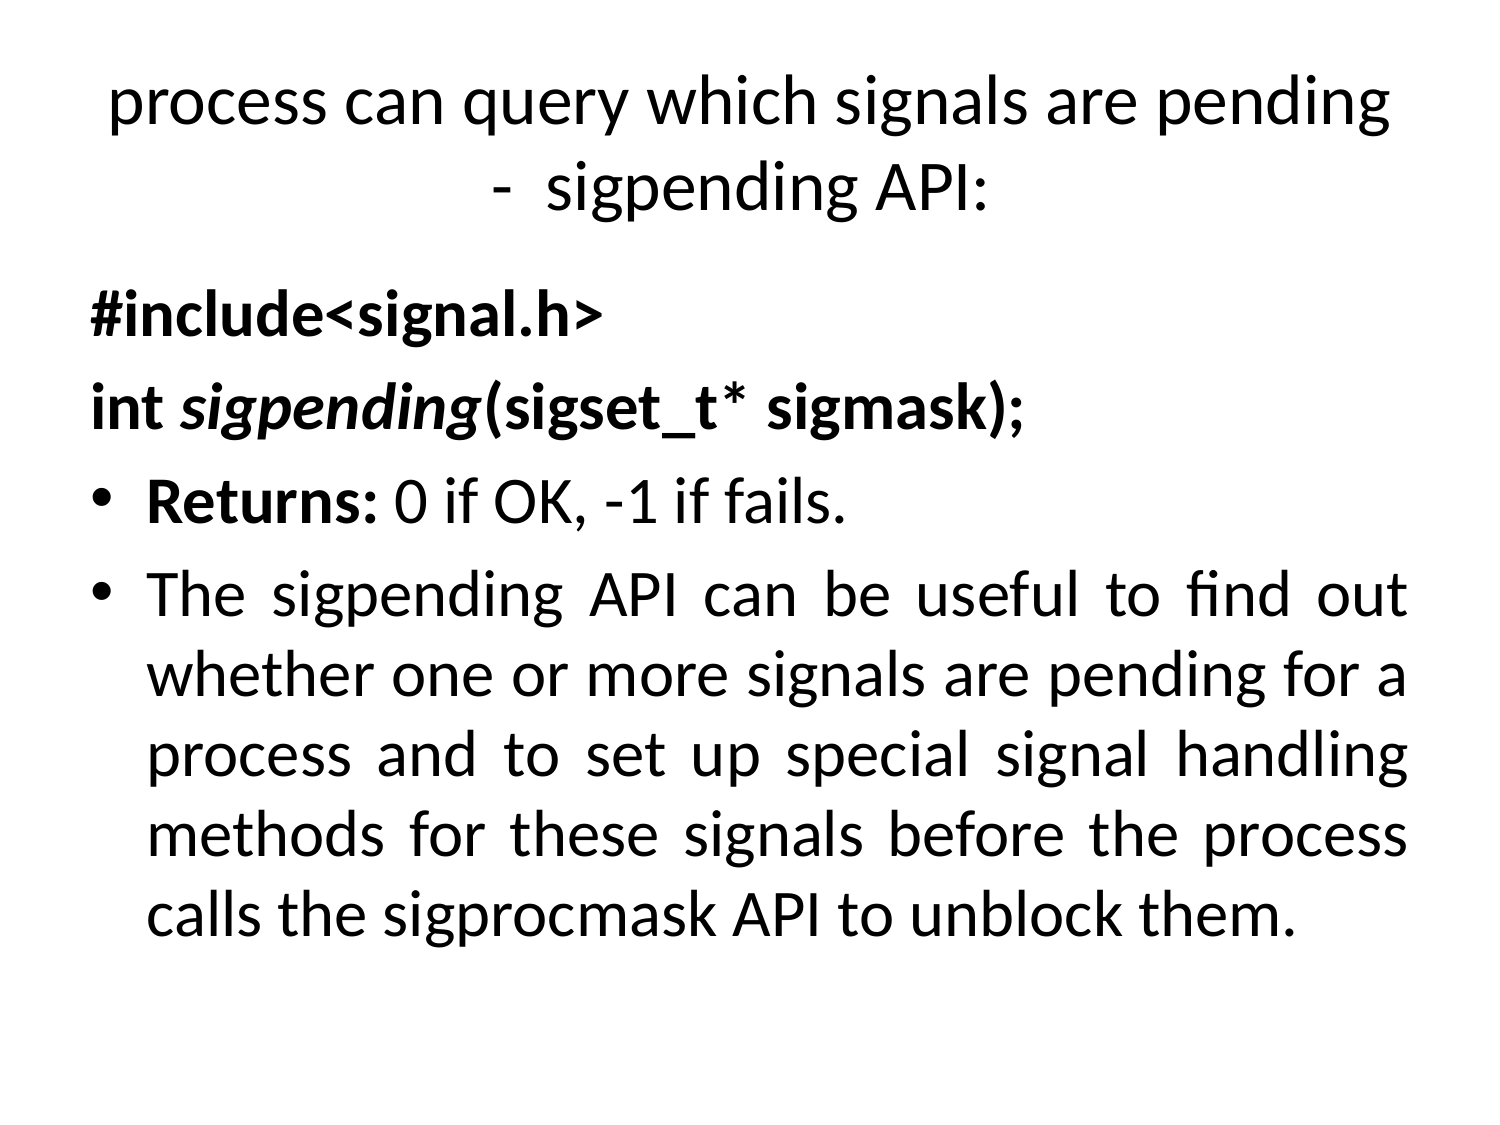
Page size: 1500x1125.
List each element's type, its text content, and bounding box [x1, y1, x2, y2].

title process can query which signals are pending - sigpending API: [75, 45, 1425, 233]
list #include<signal.h> int sigpending(sigset_t* sigmask); Returns: 0 if OK, -1 if fails. The sigpending API can be useful to find out whether one or more signals are pending for a process and to set up special signal handling methods for these signals before the process calls the sigprocmask API to unblock them. [75, 262, 1425, 1100]
